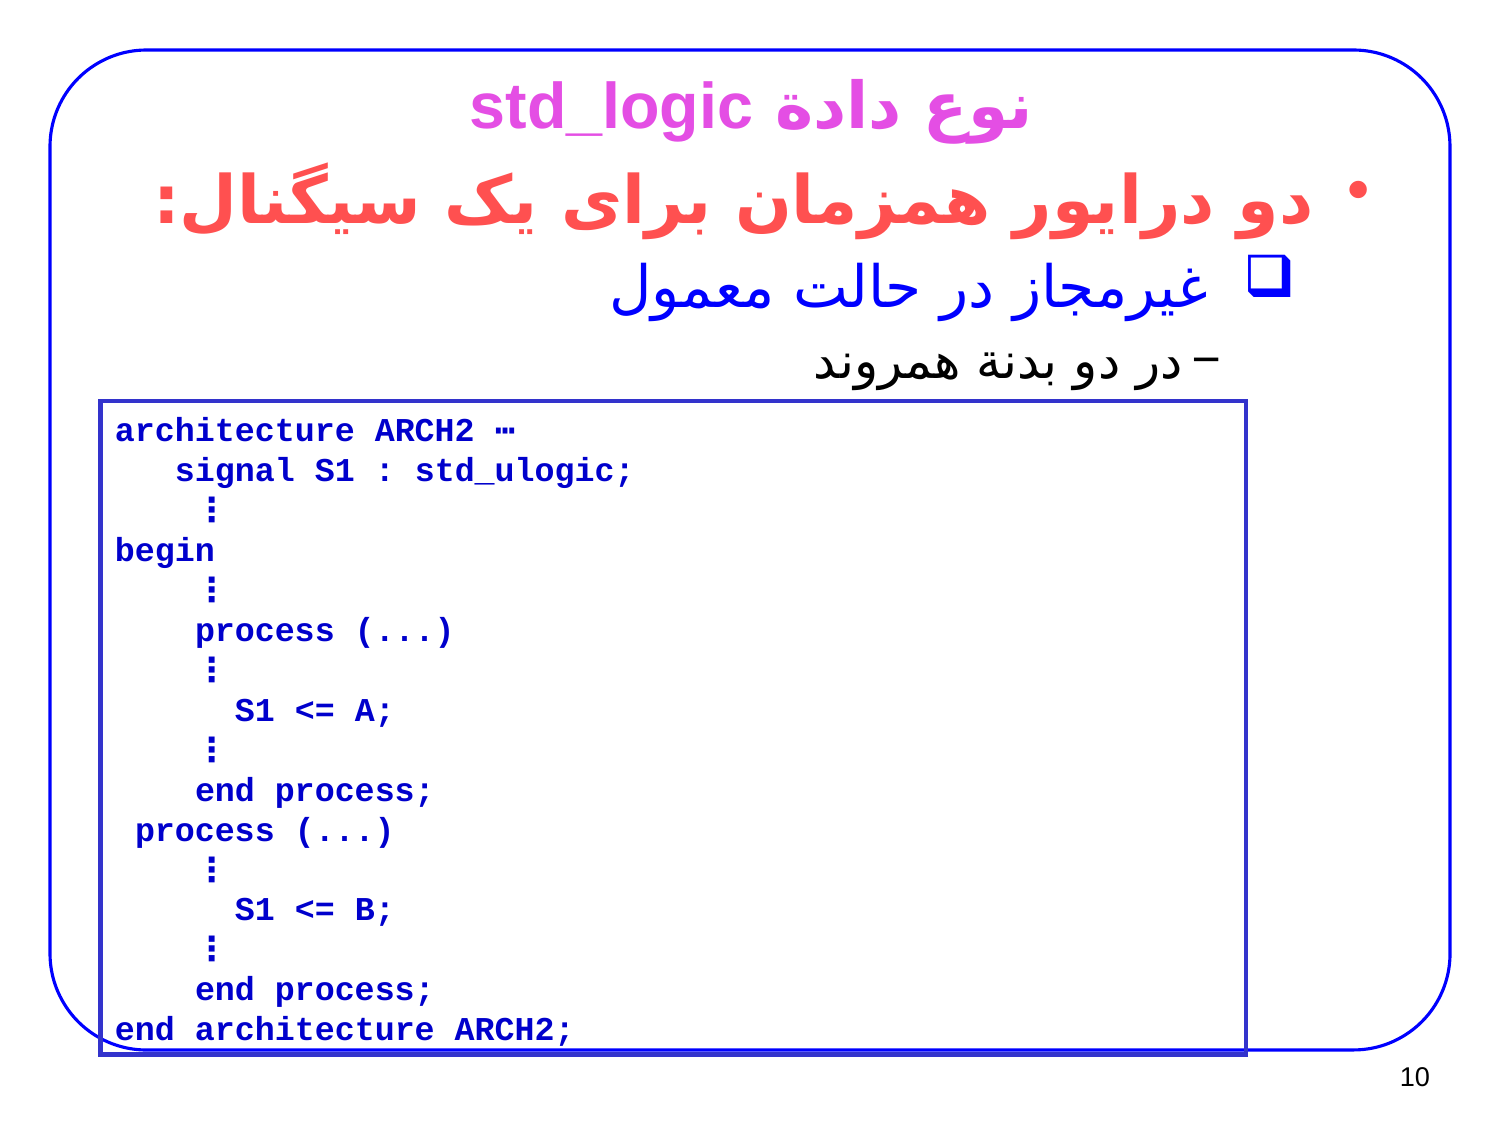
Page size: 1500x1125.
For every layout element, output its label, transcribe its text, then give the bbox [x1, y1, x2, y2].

slide_number 10 [1351, 1047, 1444, 1104]
text_box architecture ARCH2 ⋯ signal S1 : std_ulogic; ⋮ begin ⋮ process (...) ⋮ S1 <= A; ⋮ end process; process (...) ⋮ S1 <= B; ⋮ end process; end architecture ARCH2; [100, 401, 1247, 1055]
title نوع دادة std_logic [113, 66, 1389, 140]
list دو درایور همزمان برای یک سیگنال: غیرمجاز در حالت معمول در دو بدنة همروند [112, 148, 1388, 634]
